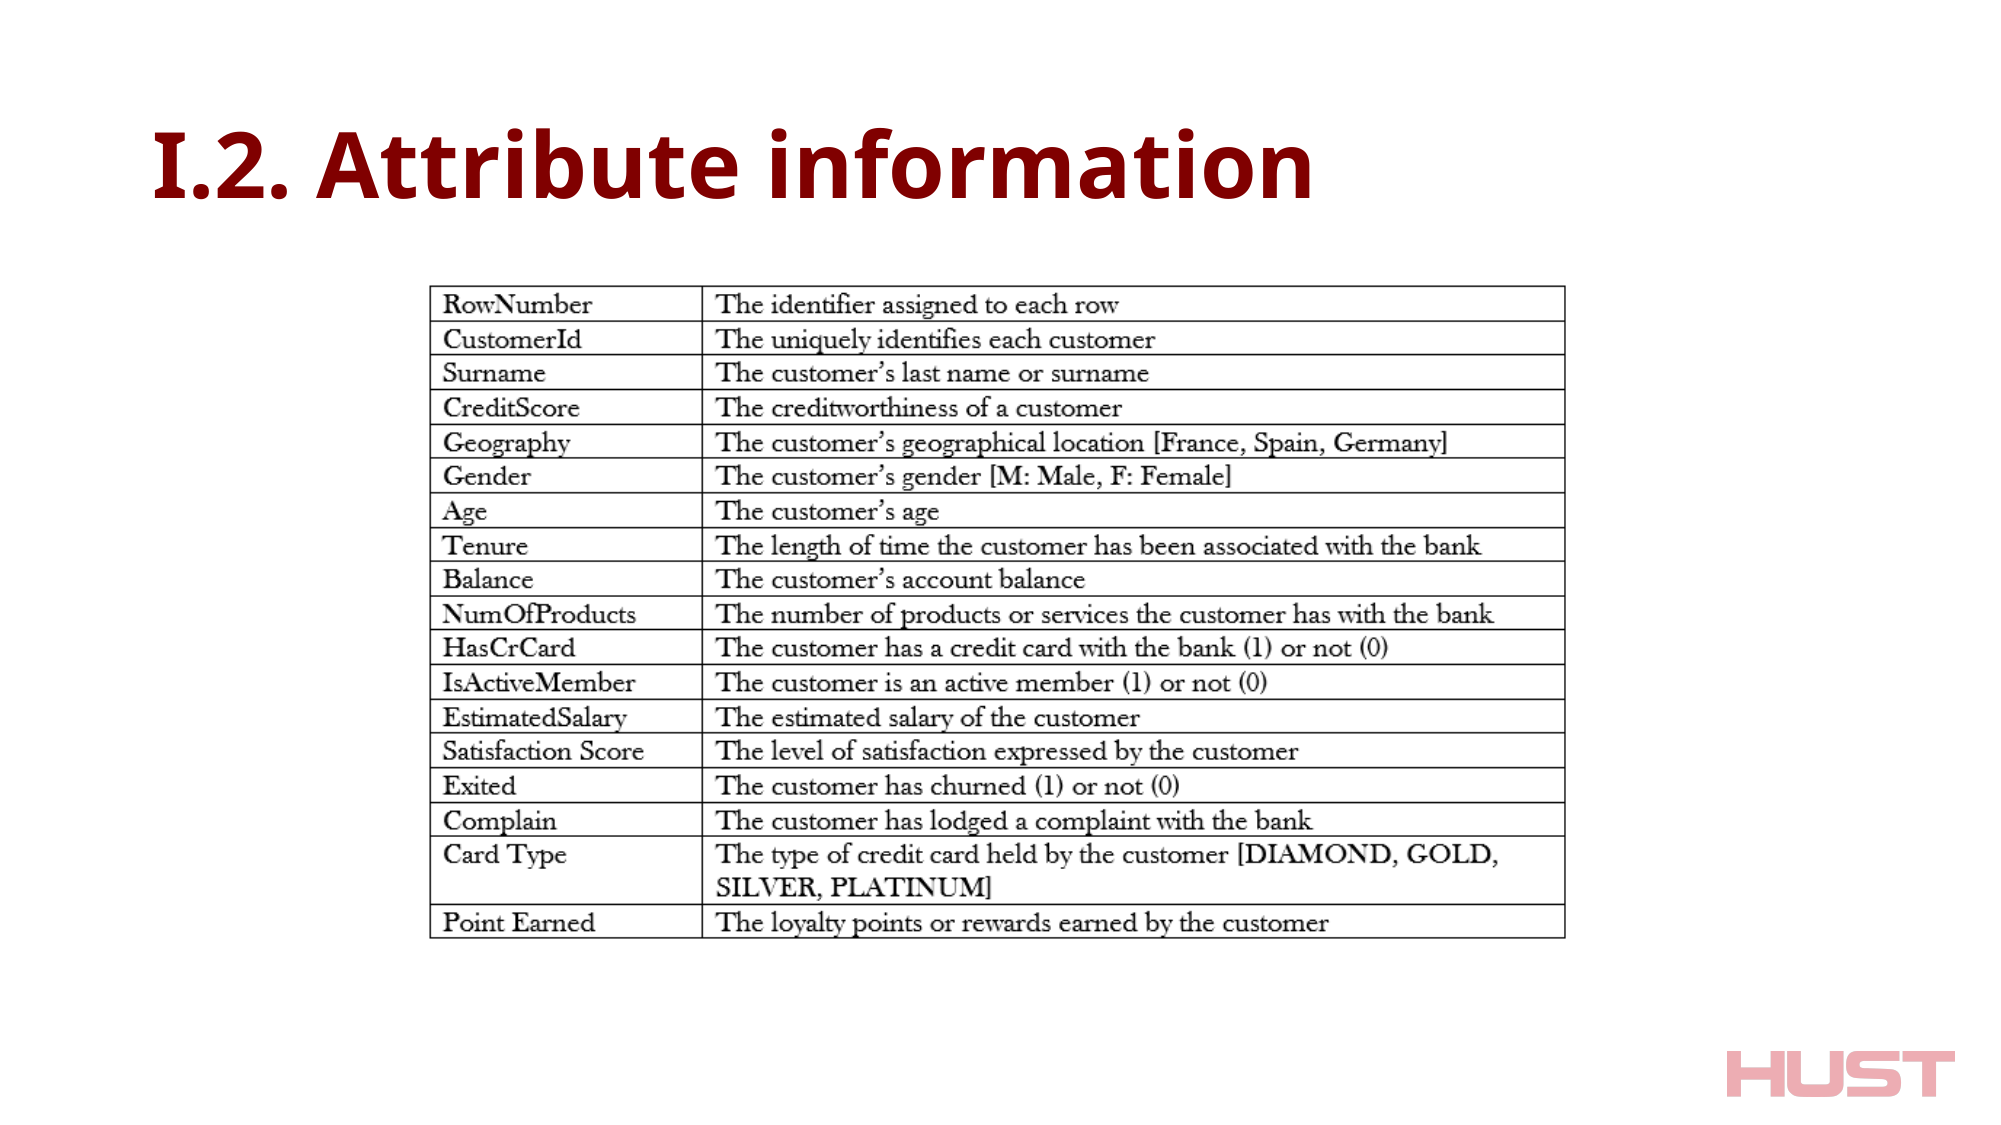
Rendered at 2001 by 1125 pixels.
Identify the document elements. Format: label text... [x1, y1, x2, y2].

text_box I.2. Attribute information [137, 59, 1863, 278]
picture [1727, 1051, 1955, 1097]
picture [421, 277, 1579, 949]
